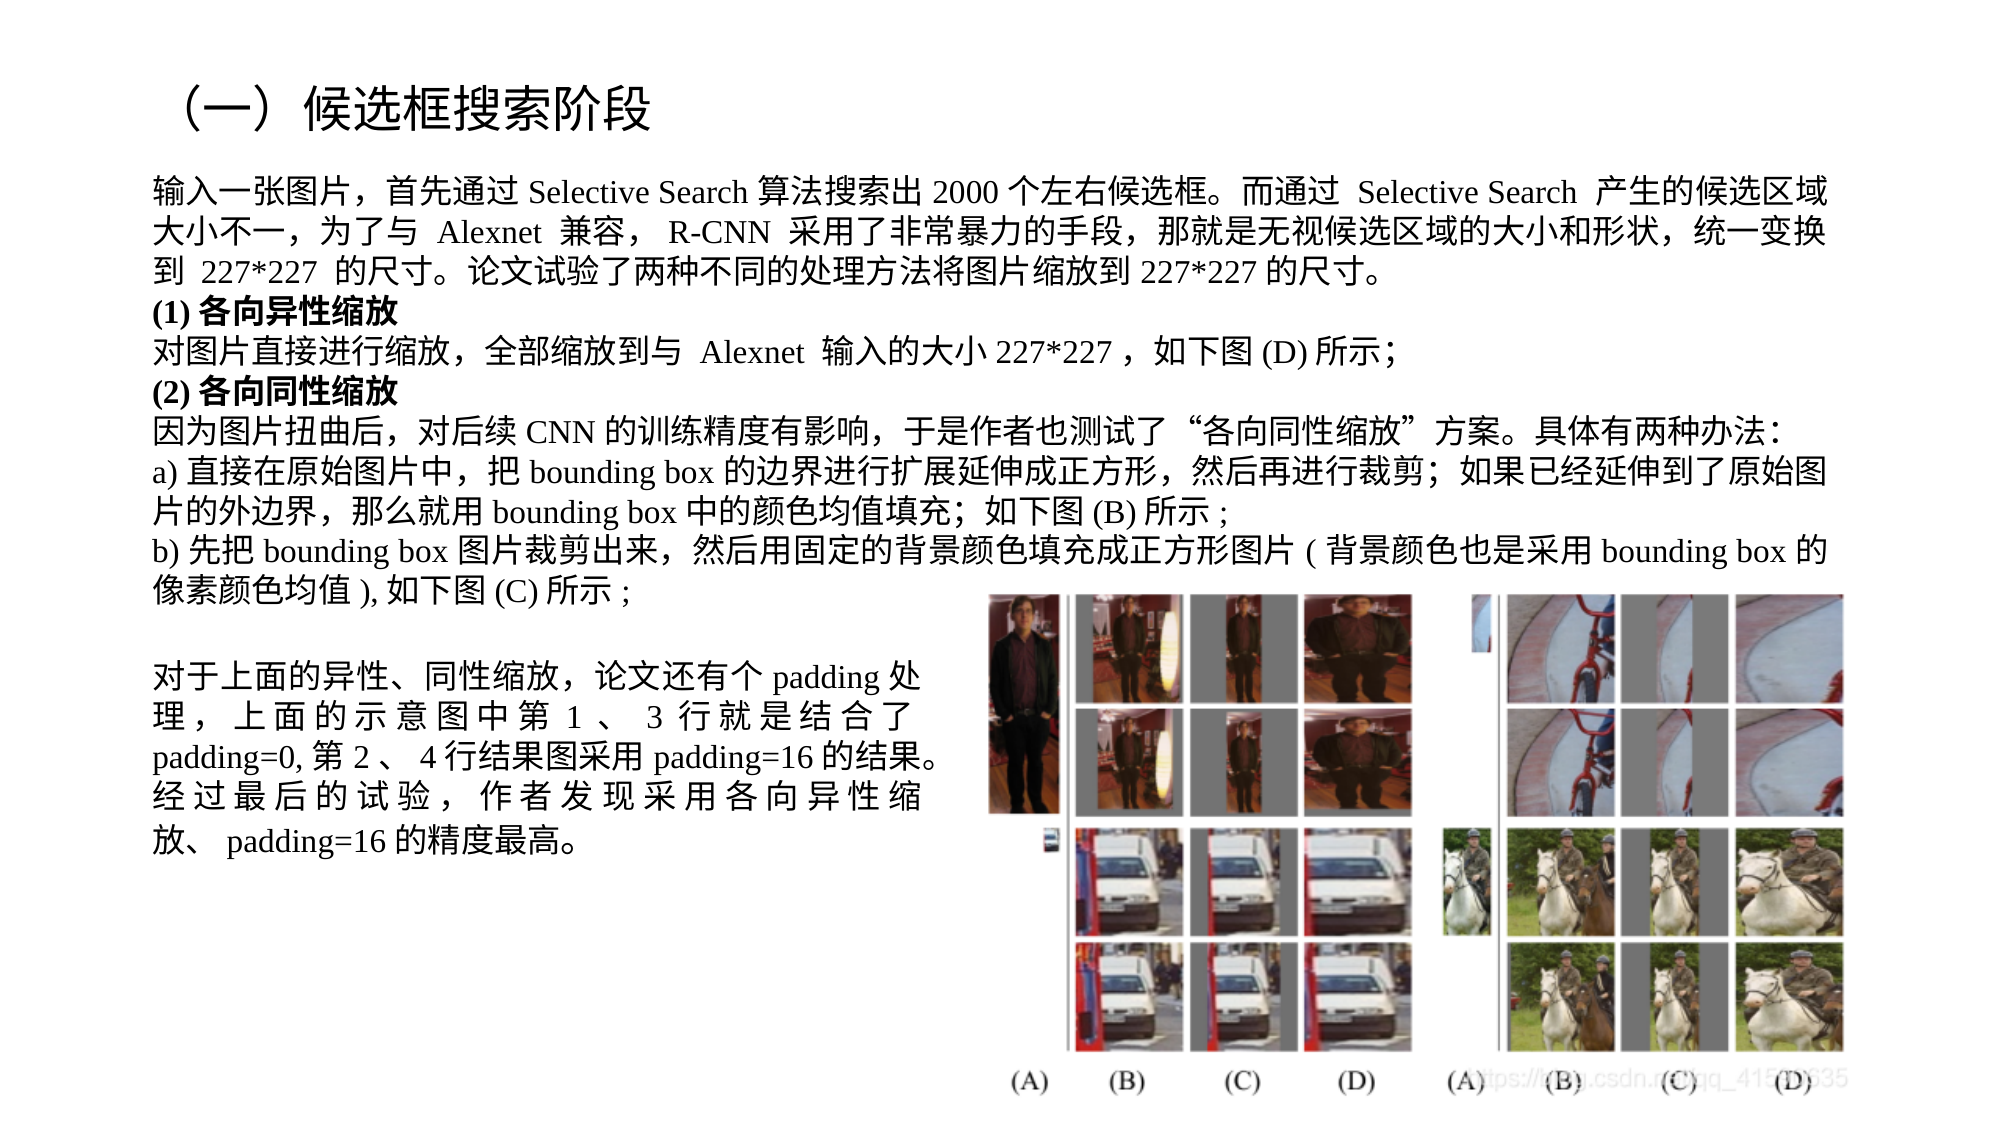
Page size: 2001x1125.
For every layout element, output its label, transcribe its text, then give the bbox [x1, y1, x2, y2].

text_box 输入一张图片，首先通过Selective Search算法搜索出2000个左右候选框。而通过 Selective Search 产生的候选区域大小不一，为了与 Alexnet 兼容，R-CNN 采用了非常暴力的手段，那就是无视候选区域的大小和形状，统一变换到 227*227 的尺寸。论文试验了两种不同的处理方法将图片缩放到227*227的尺寸。 (1)各向异性缩放 对图片直接进行缩放，全部缩放到与 Alexnet 输入的大小227*227，如下图(D)所示； (2)各向同性缩放 因为图片扭曲后，对后续CNN的训练精度有影响，于是作者也测试了“各向同性缩放”方案。具体有两种办法： a)直接在原始图片中，把bounding box的边界进行扩展延伸成正方形，然后再进行裁剪；如果已经延伸到了原始图片的外边界，那么就用bounding box中的颜色均值填充；如下图(B)所示; b)先把bounding box图片裁剪出来，然后用固定的背景颜色填充成正方形图片(背景颜色也是采用bounding box的像素颜色均值),如下图(C)所示; [137, 162, 1844, 617]
picture [973, 582, 1863, 1107]
title （一）候选框搜索阶段 [137, 59, 690, 162]
text_box 对于上面的异性、同性缩放，论文还有个padding处理，上面的示意图中第1、3行就是结合了padding=0,第2、4行结果图采用padding=16的结果。经过最后的试验，作者发现采用各向异性缩放、padding=16的精度最高。 [137, 647, 937, 867]
